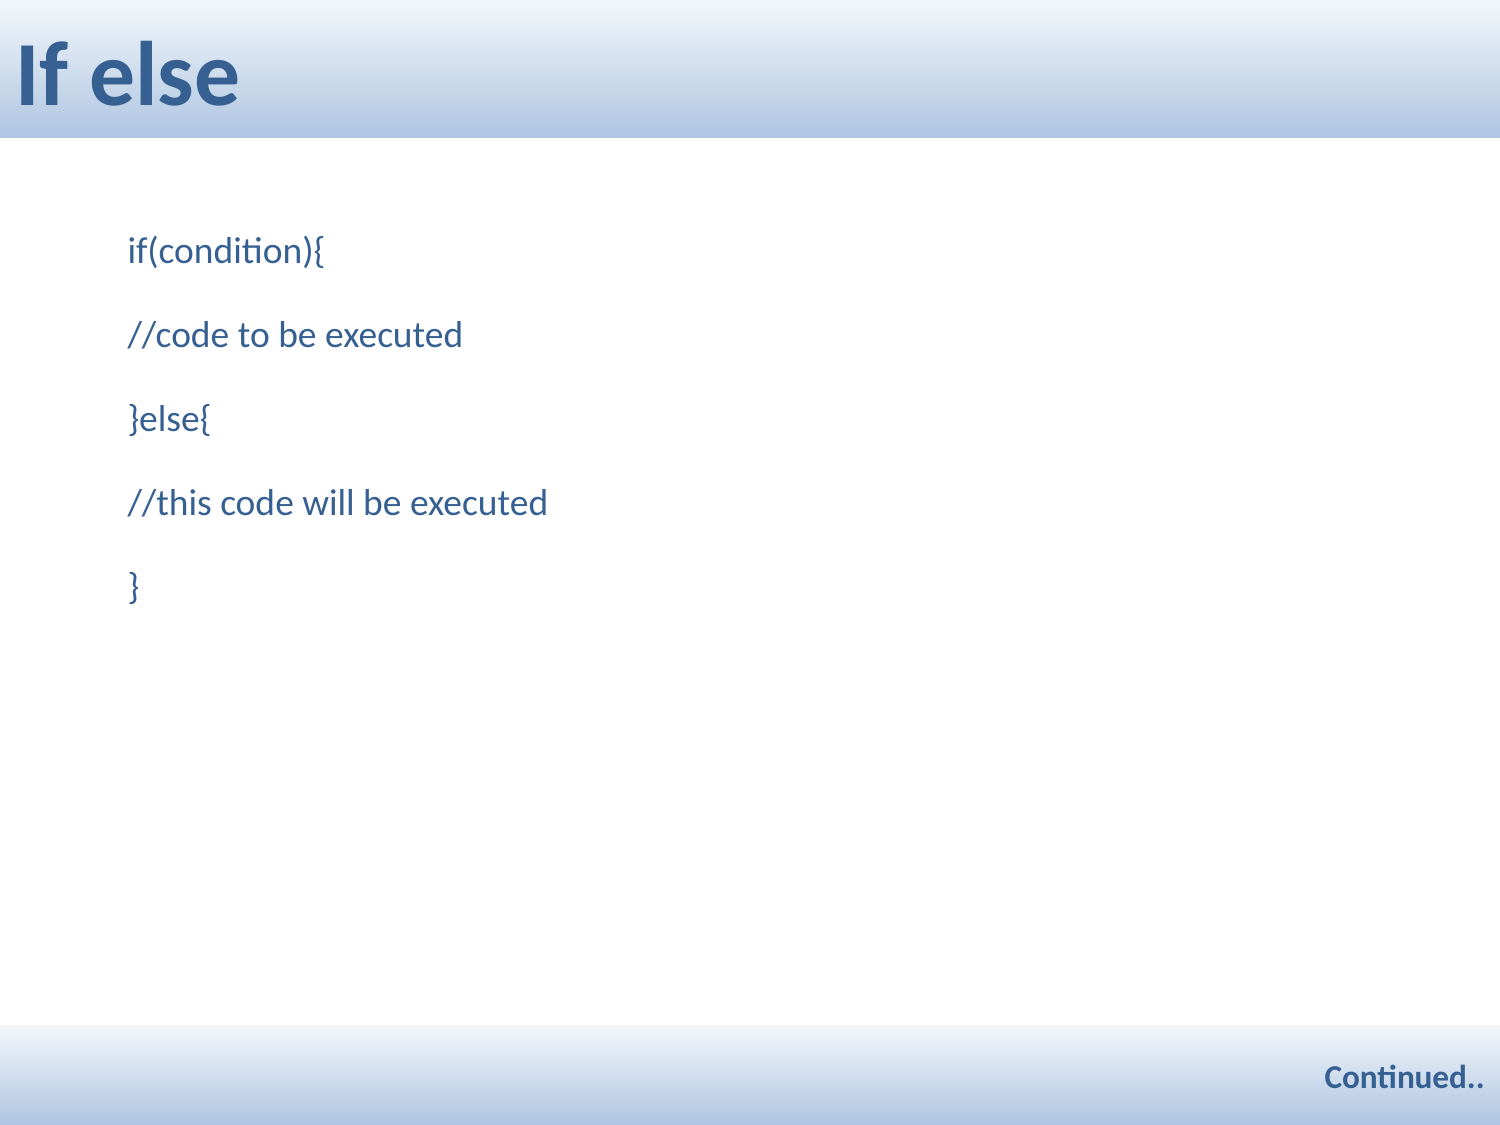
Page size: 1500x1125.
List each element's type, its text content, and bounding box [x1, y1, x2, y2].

title If else [0, 0, 1500, 138]
list if(condition){ //code to be executed }else{ //this code will be executed } [112, 187, 1425, 975]
text_box Continued.. [0, 1025, 1500, 1125]
